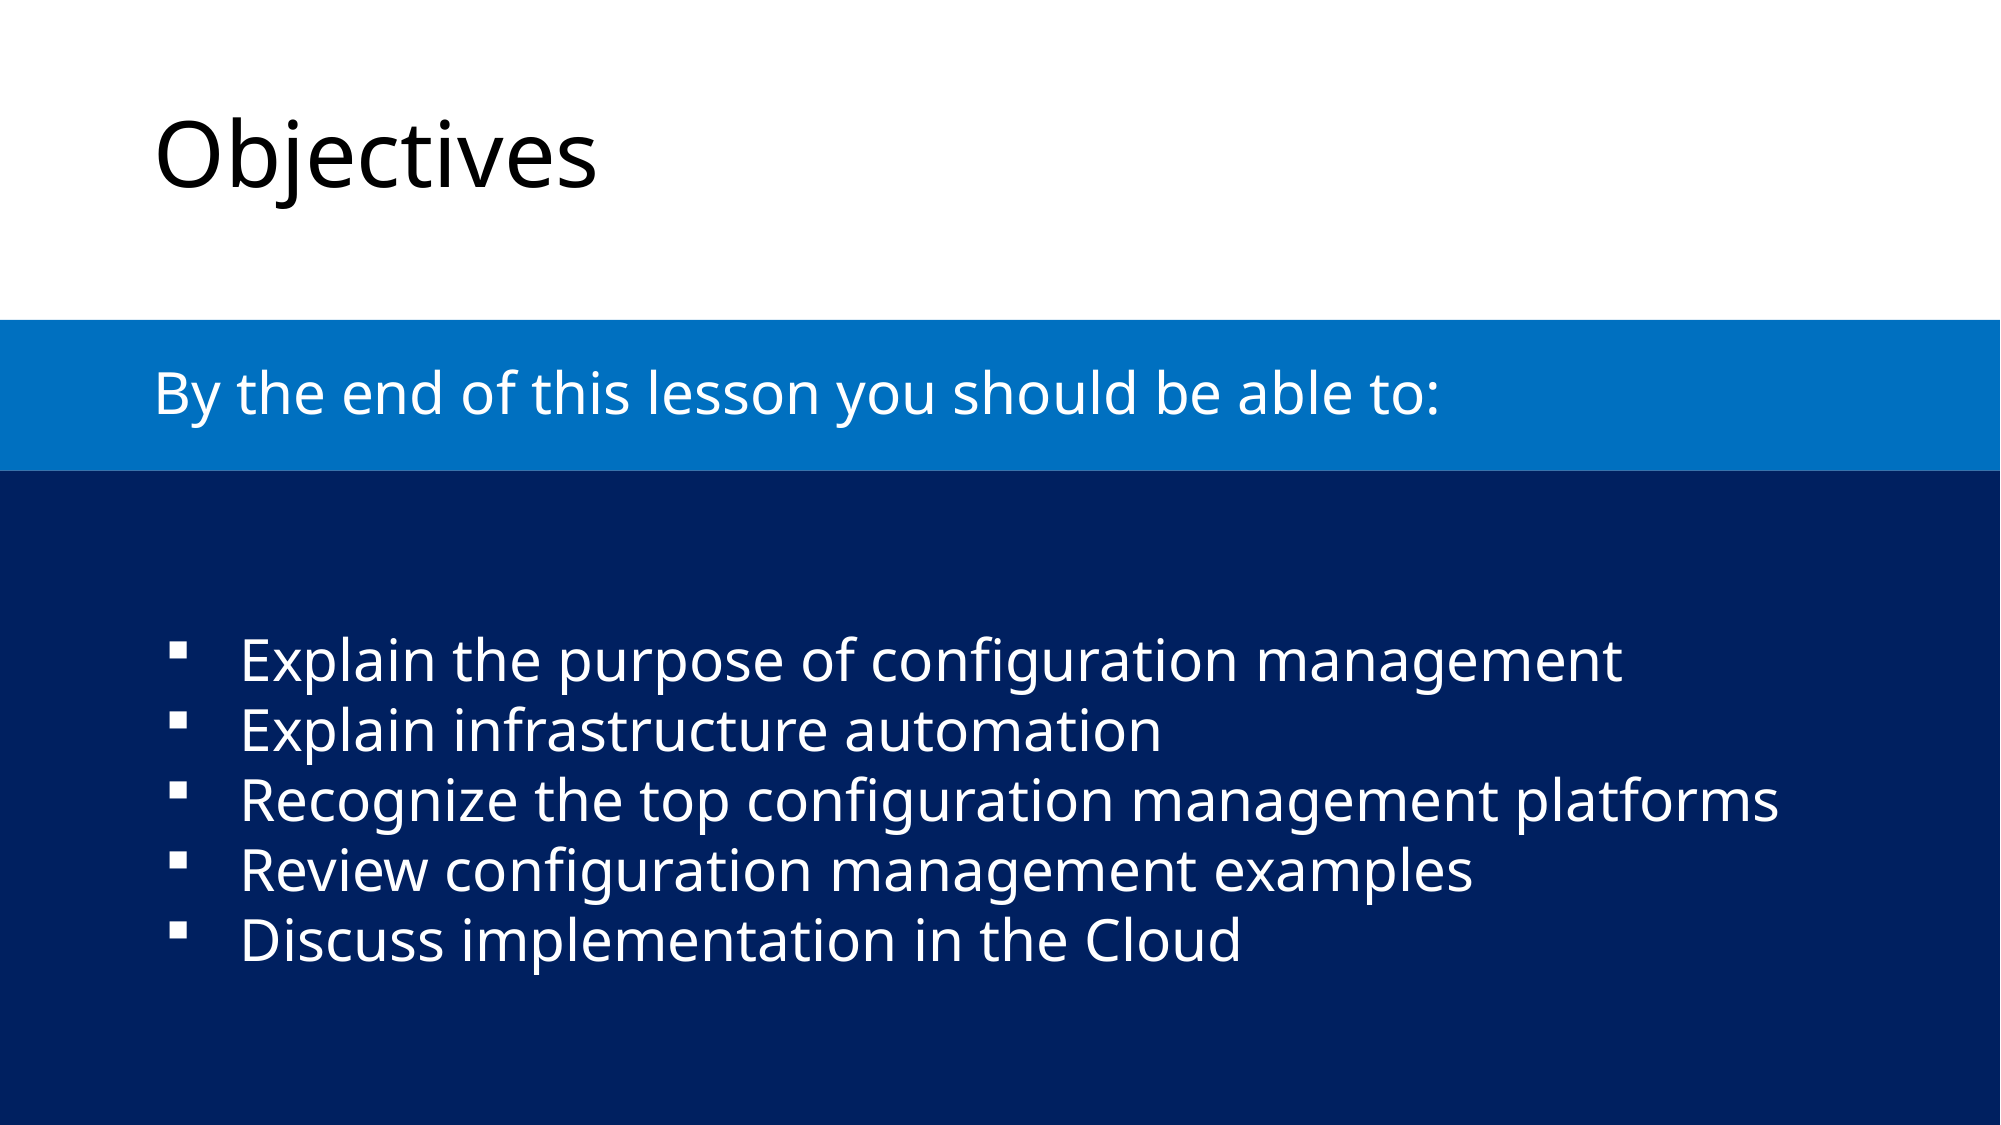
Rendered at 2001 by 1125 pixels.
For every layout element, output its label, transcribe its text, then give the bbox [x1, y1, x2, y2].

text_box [0, 319, 2000, 1125]
text_box Objectives [138, 88, 951, 213]
